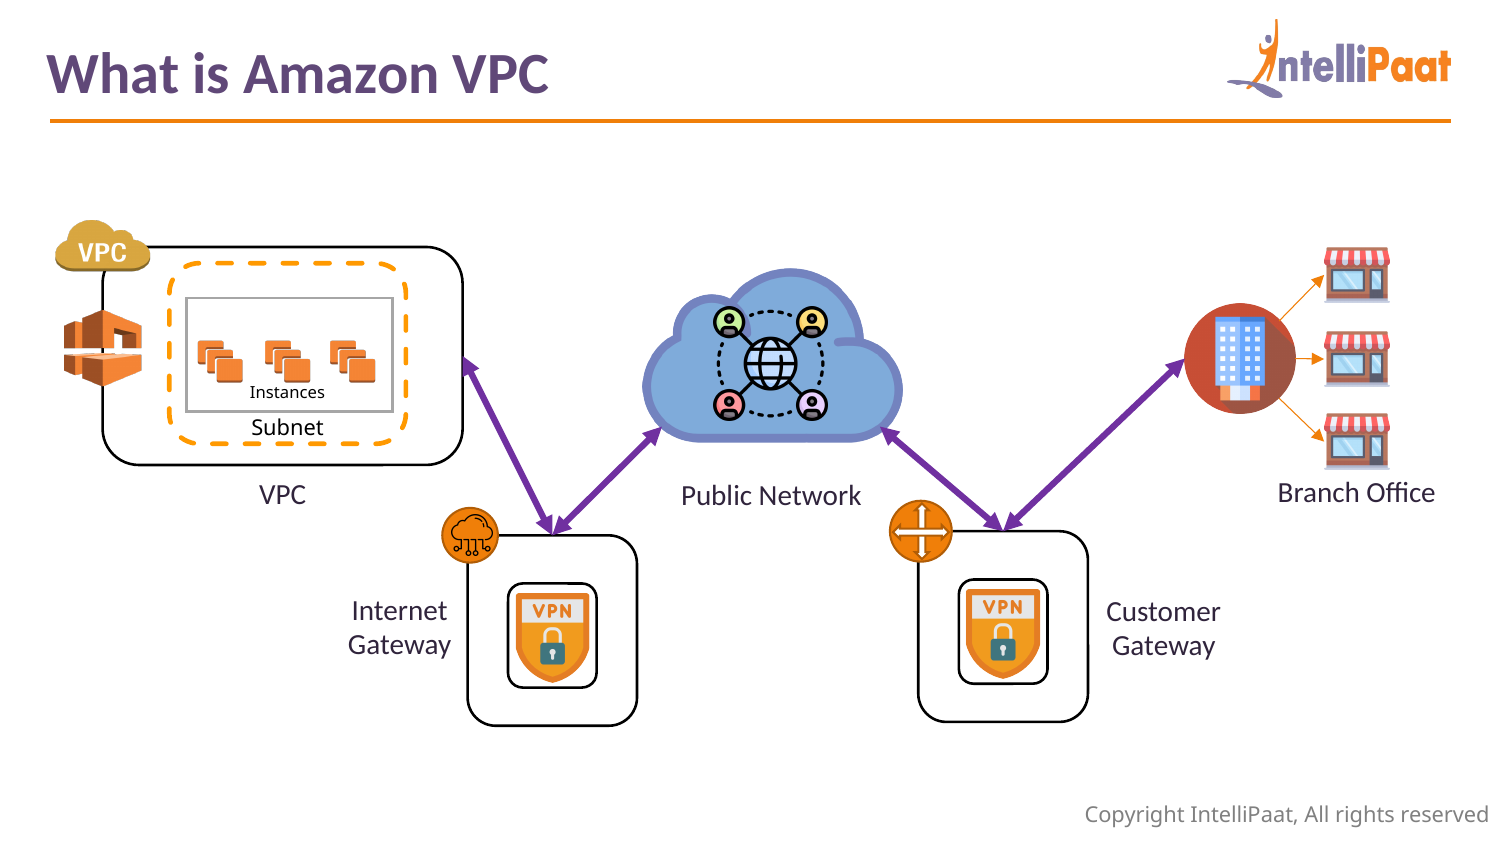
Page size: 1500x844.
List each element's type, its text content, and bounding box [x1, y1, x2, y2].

text_box What is Amazon VPC [32, 27, 564, 113]
picture [1227, 19, 1451, 98]
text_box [52, 204, 1466, 726]
